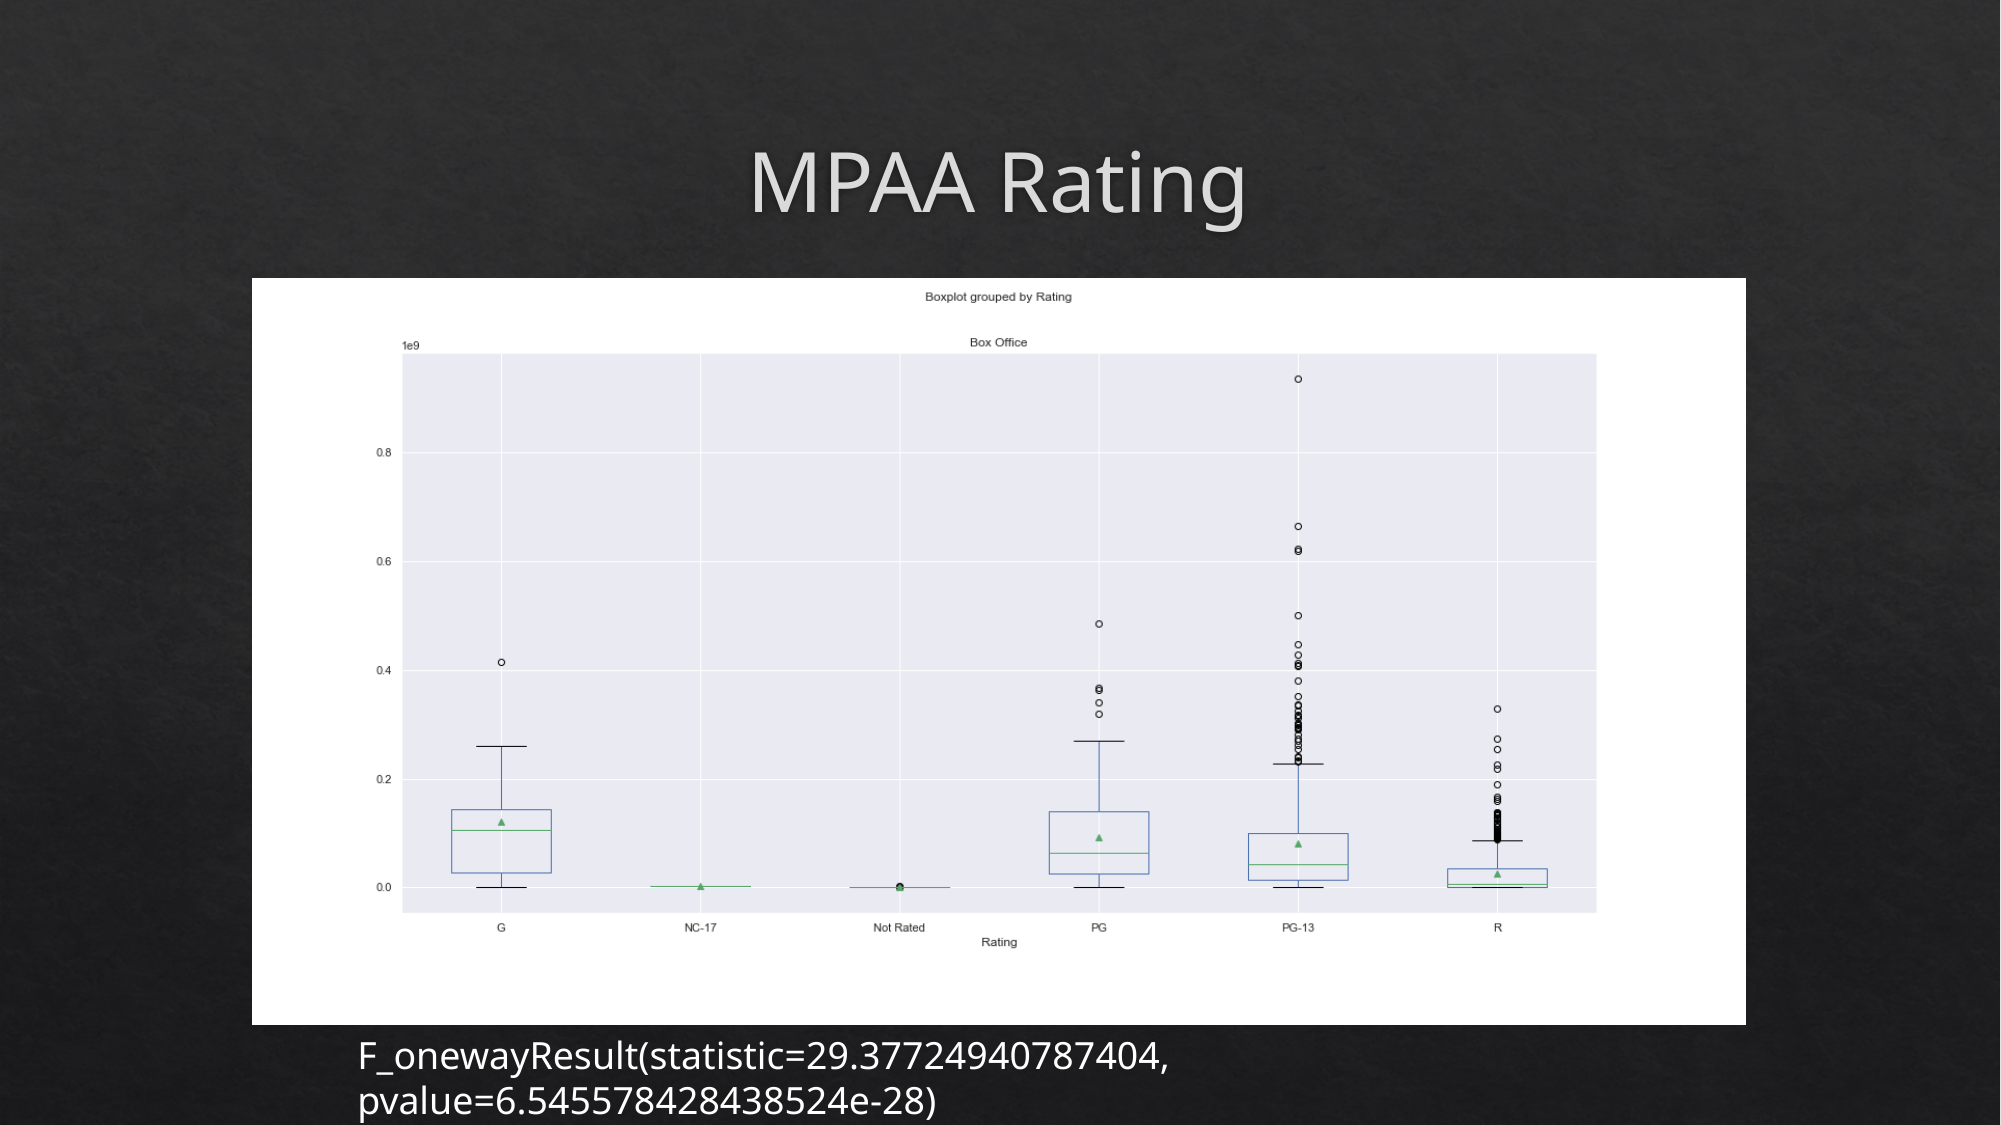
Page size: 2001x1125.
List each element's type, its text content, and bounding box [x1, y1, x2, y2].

text_box F_onewayResult(statistic=29.37724940787404, pvalue=6.545578428438524e-28) [342, 1037, 1656, 1125]
title MPAA Rating [149, 99, 1849, 260]
picture [252, 278, 1746, 1026]
